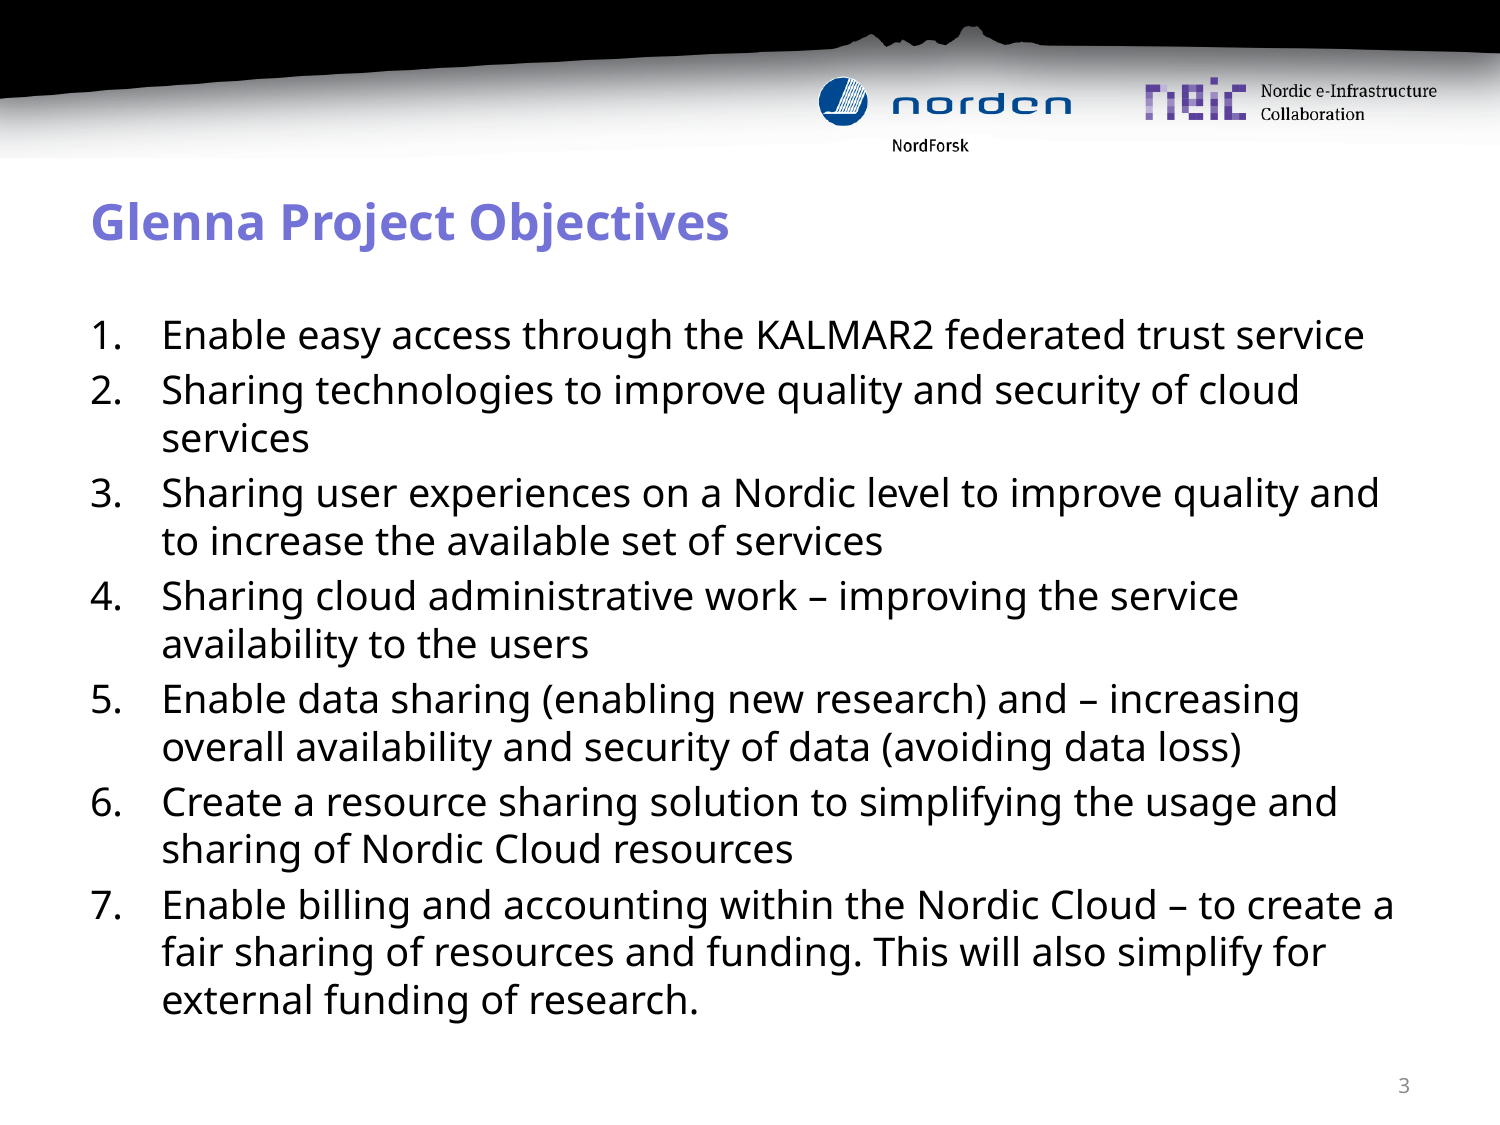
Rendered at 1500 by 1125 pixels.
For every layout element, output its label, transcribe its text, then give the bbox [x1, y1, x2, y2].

picture [0, 0, 1500, 1125]
title Glenna Project Objectives [75, 154, 1425, 286]
slide_number 3 [1074, 1071, 1425, 1103]
list Enable easy access through the KALMAR2 federated trust service Sharing technologies to improve quality and security of cloud services Sharing user experiences on a Nordic level to improve quality and to increase the available set of services Sharing cloud administrative work – improving the service availability to the users Enable data sharing (enabling new research) and – increasing overall availability and security of data (avoiding data loss) Create a resource sharing solution to simplifying the usage and sharing of Nordic Cloud resources Enable billing and accounting within the Nordic Cloud – to create a fair sharing of resources and funding. This will also simplify for external funding of research. [75, 302, 1425, 1045]
